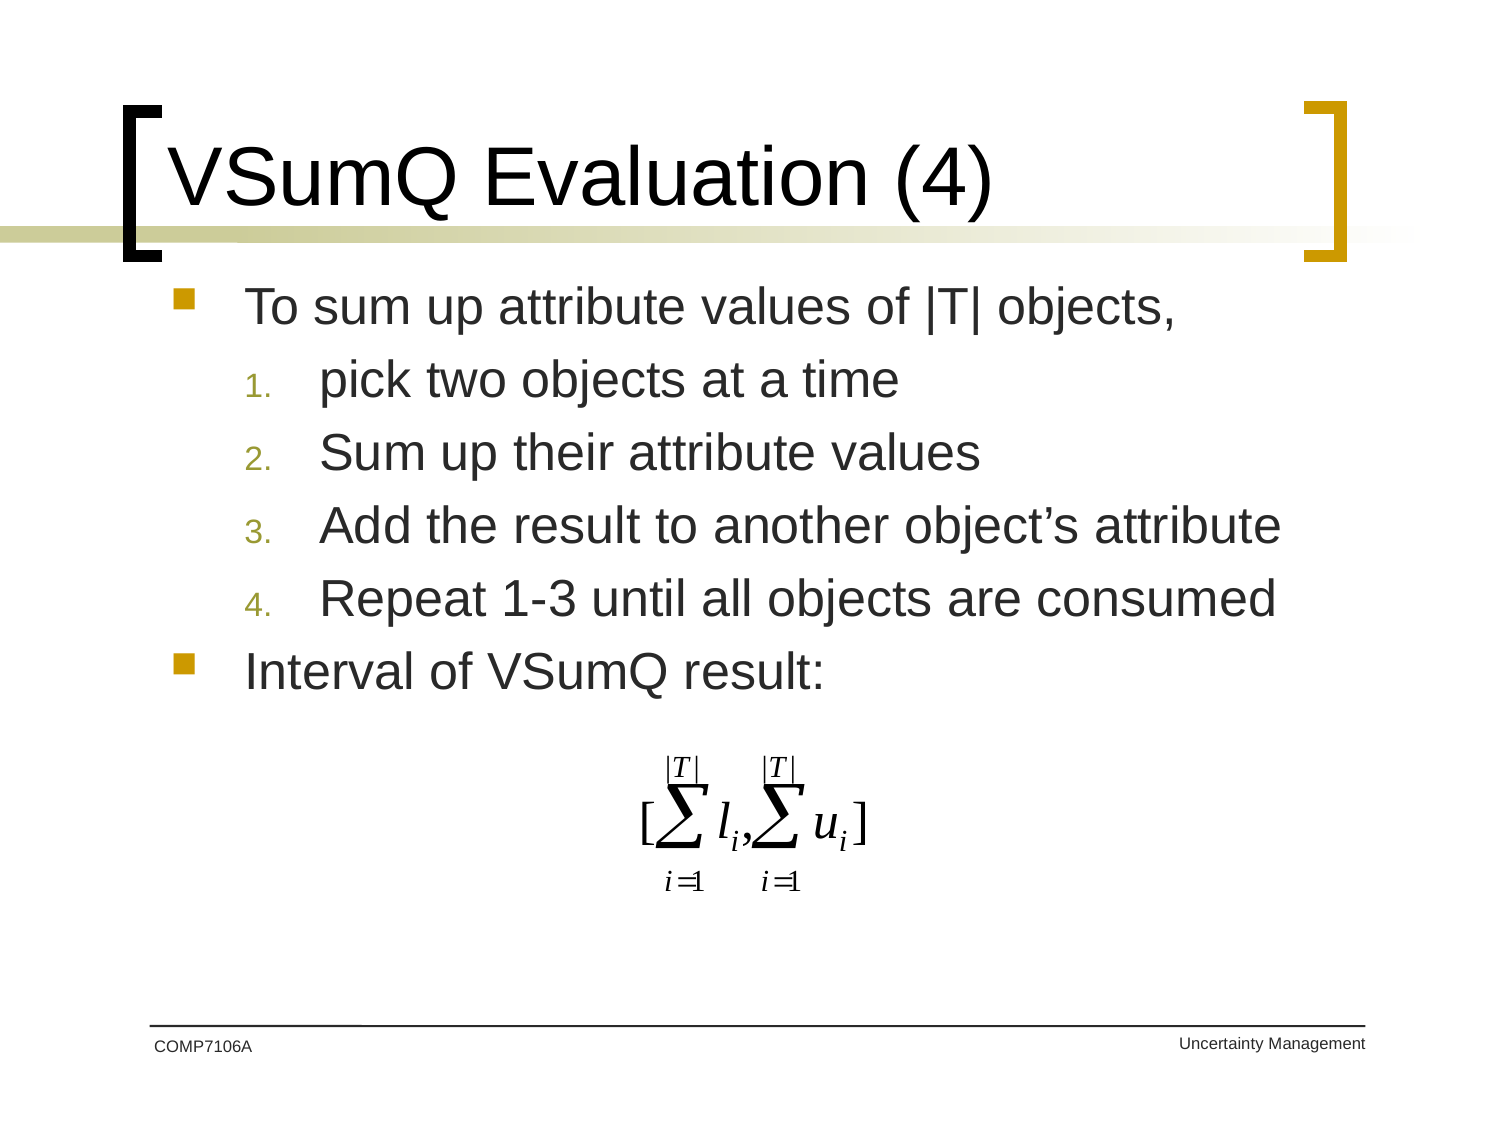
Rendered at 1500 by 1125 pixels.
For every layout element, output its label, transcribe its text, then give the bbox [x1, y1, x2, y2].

title VSumQ Evaluation (4) [152, 0, 1328, 230]
list To sum up attribute values of |T| objects, pick two objects at a time Sum up their attribute values Add the result to another object’s attribute Repeat 1-3 until all objects are consumed Interval of VSumQ result: [155, 265, 1413, 941]
footer COMP7106A [138, 1027, 315, 1104]
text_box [633, 746, 870, 900]
